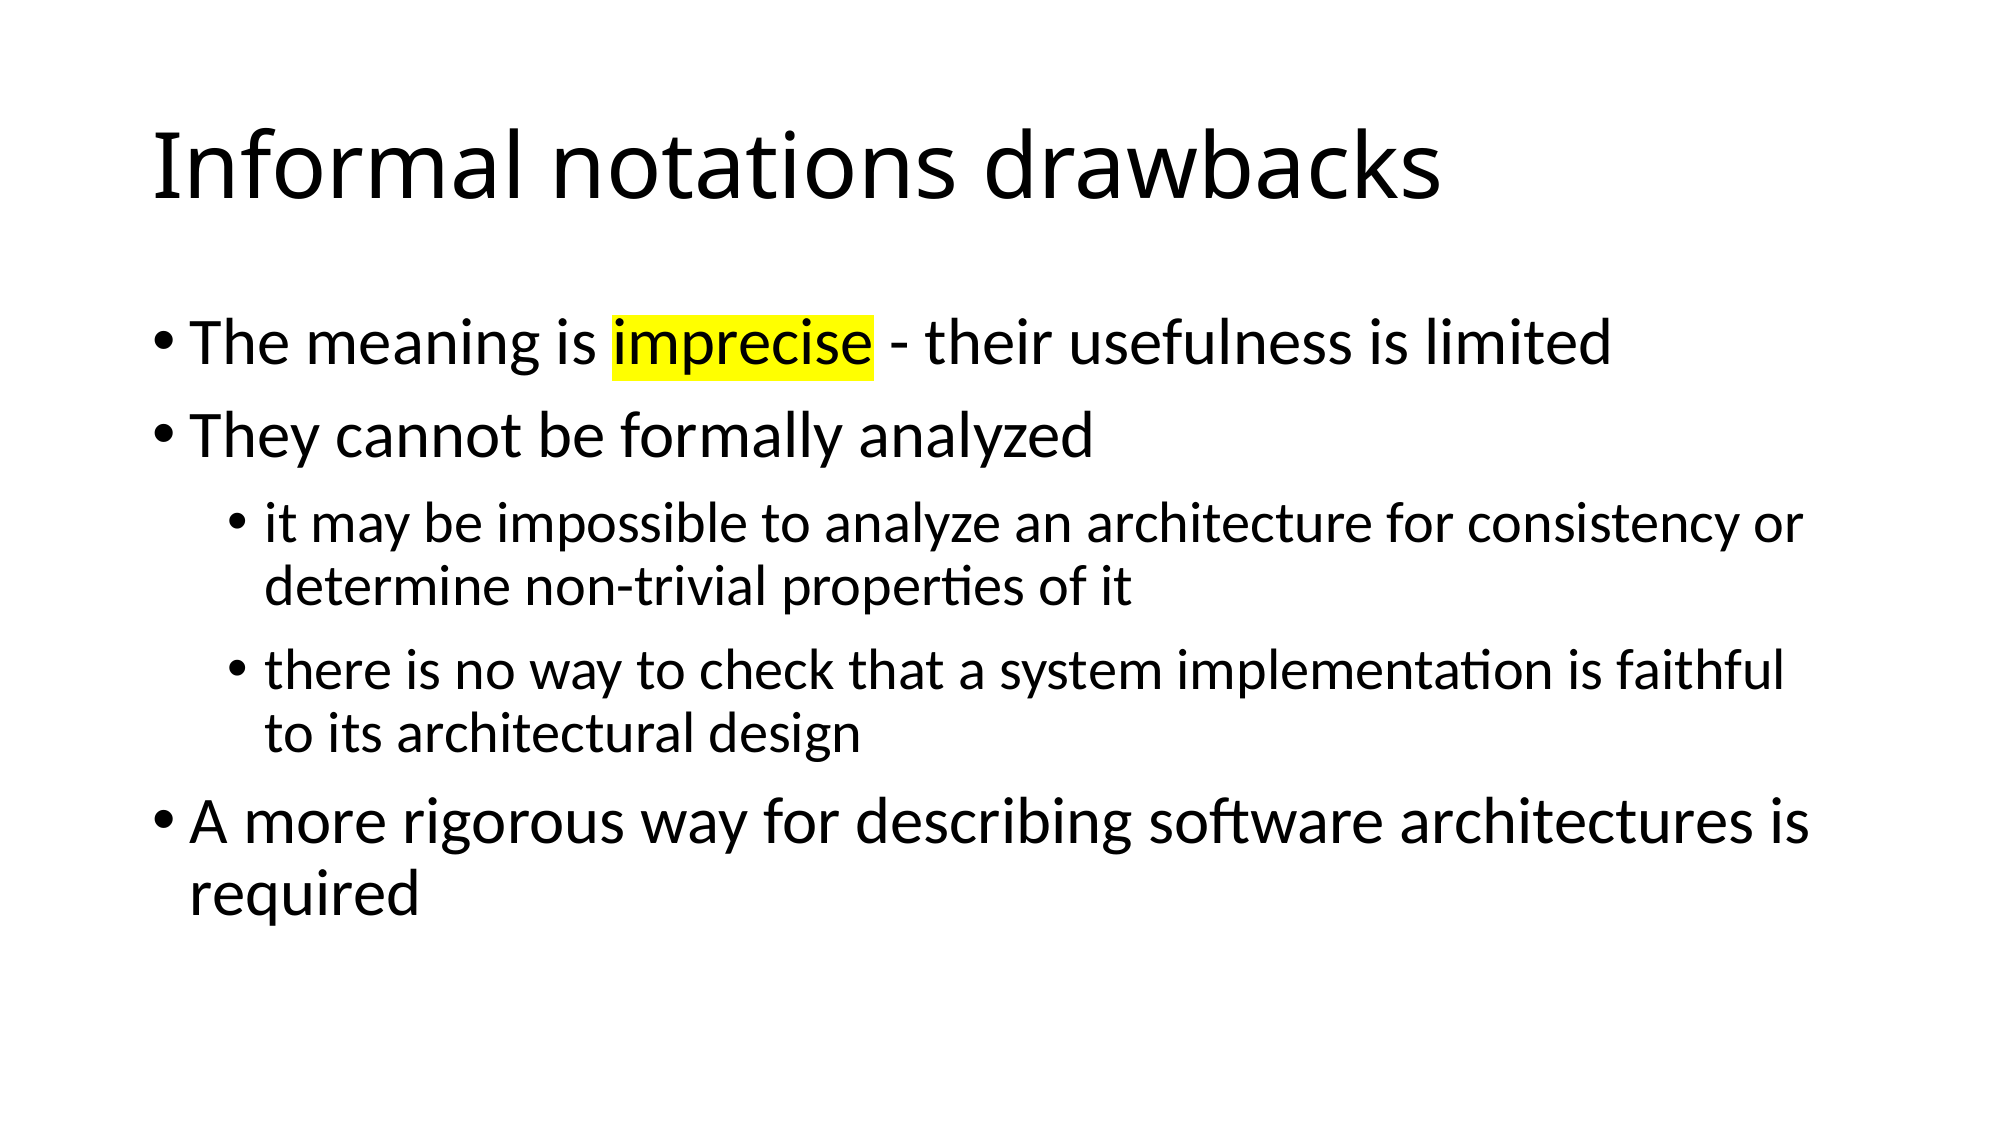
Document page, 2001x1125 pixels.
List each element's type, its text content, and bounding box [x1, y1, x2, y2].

title Informal notations drawbacks [137, 59, 1863, 278]
list The meaning is imprecise - their usefulness is limited They cannot be formally analyzed it may be impossible to analyze an architecture for consistency or determine non-trivial properties of it there is no way to check that a system implementation is faithful to its architectural design A more rigorous way for describing software architectures is required [137, 299, 1863, 1014]
